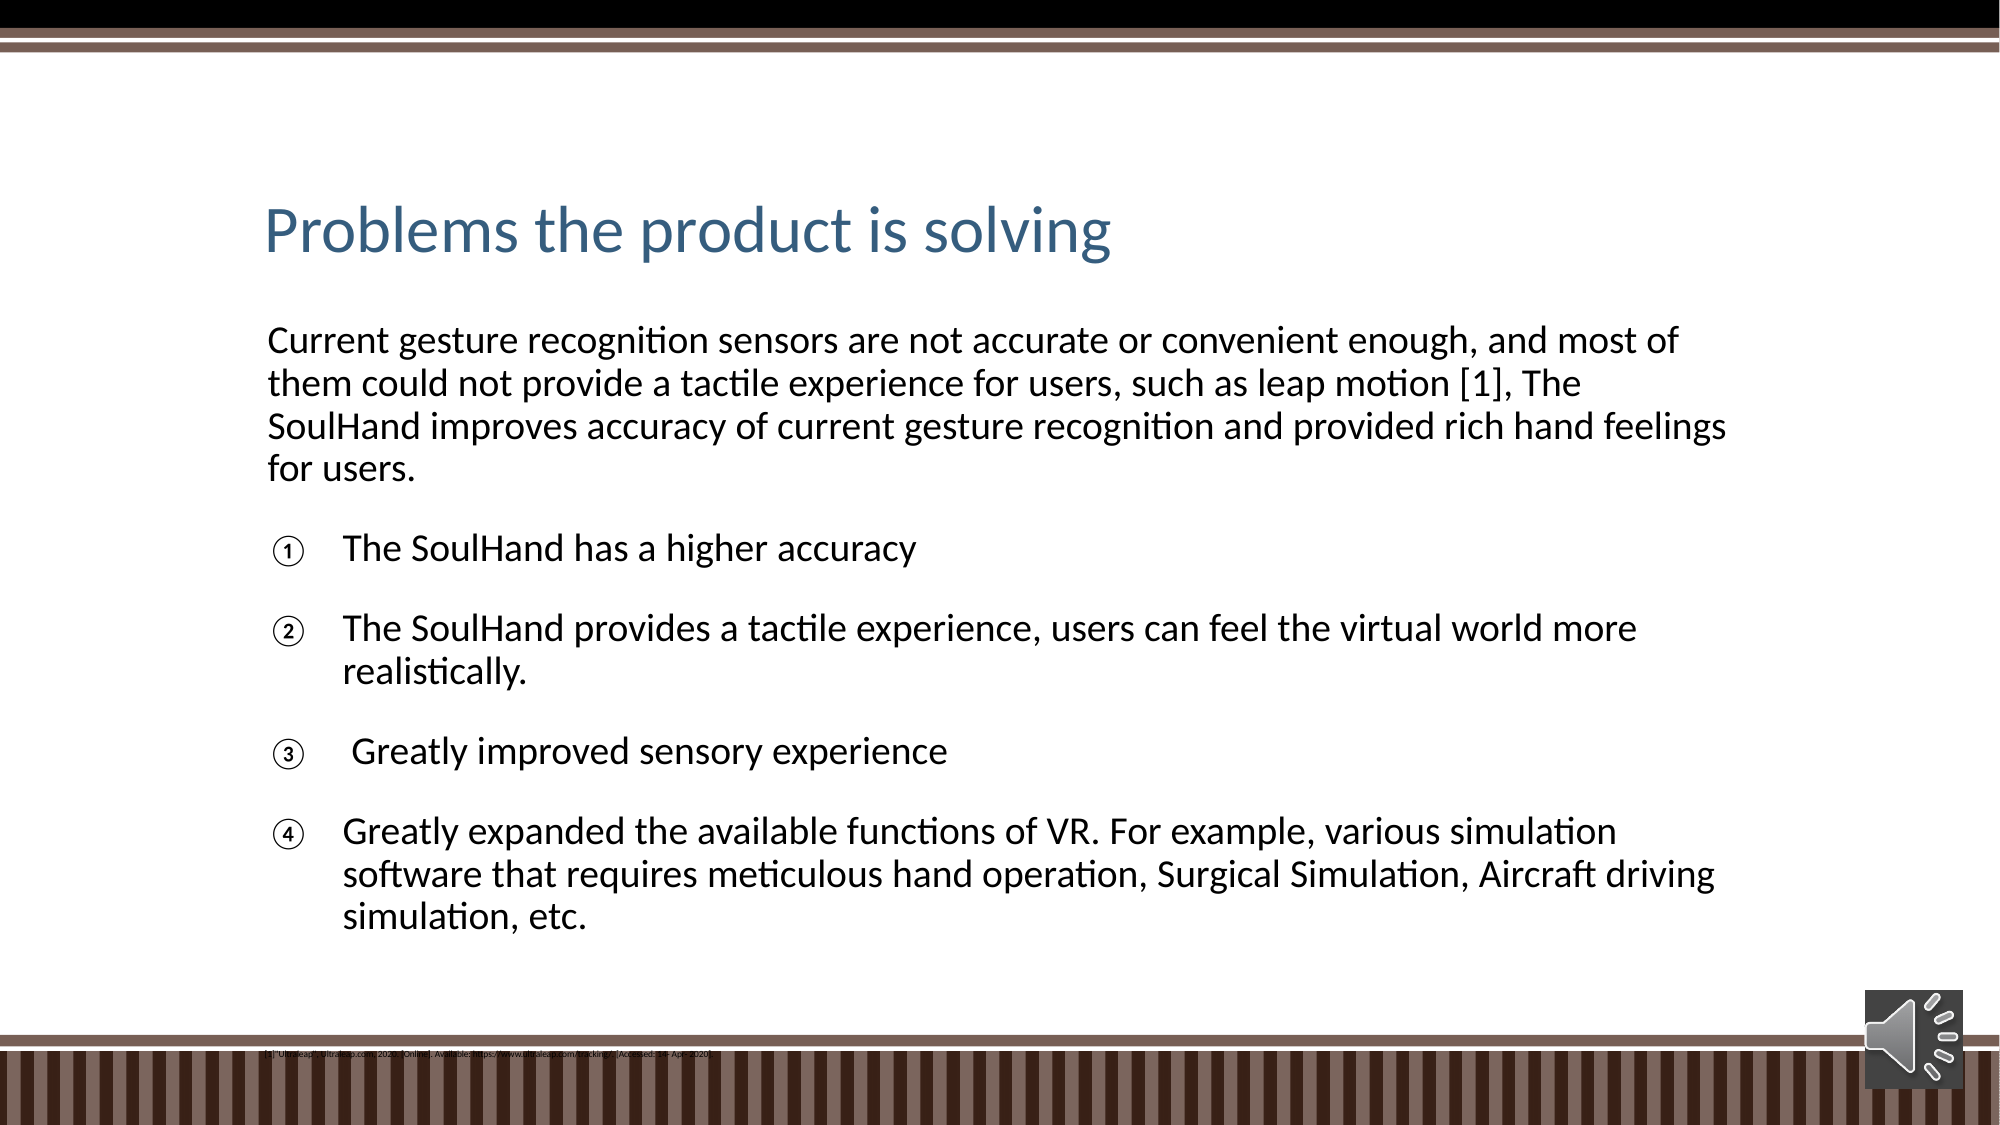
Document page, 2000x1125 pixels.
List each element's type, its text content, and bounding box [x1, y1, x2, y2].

picture [1864, 989, 1965, 1090]
list Current gesture recognition sensors are not accurate or convenient enough, and most of them could not provide a tactile experience for users, such as leap motion [1], The SoulHand improves accuracy of current gesture recognition and provided rich hand feelings for users. The SoulHand has a higher accuracy The SoulHand provides a tactile experience, users can feel the virtual world more realistically. Greatly improved sensory experience Greatly expanded the available functions of VR. For example, various simulation software that requires meticulous hand operation, Surgical Simulation, Aircraft driving simulation, etc. [252, 312, 1750, 984]
title Problems the product is solving [249, 99, 1750, 275]
text_box [1]"Ultraleap", Ultraleap.com, 2020. [Online]. Available: https://www.ultraleap.com/tracking/. [Accessed: 14- Apr- 2020]. [249, 1011, 1747, 1073]
